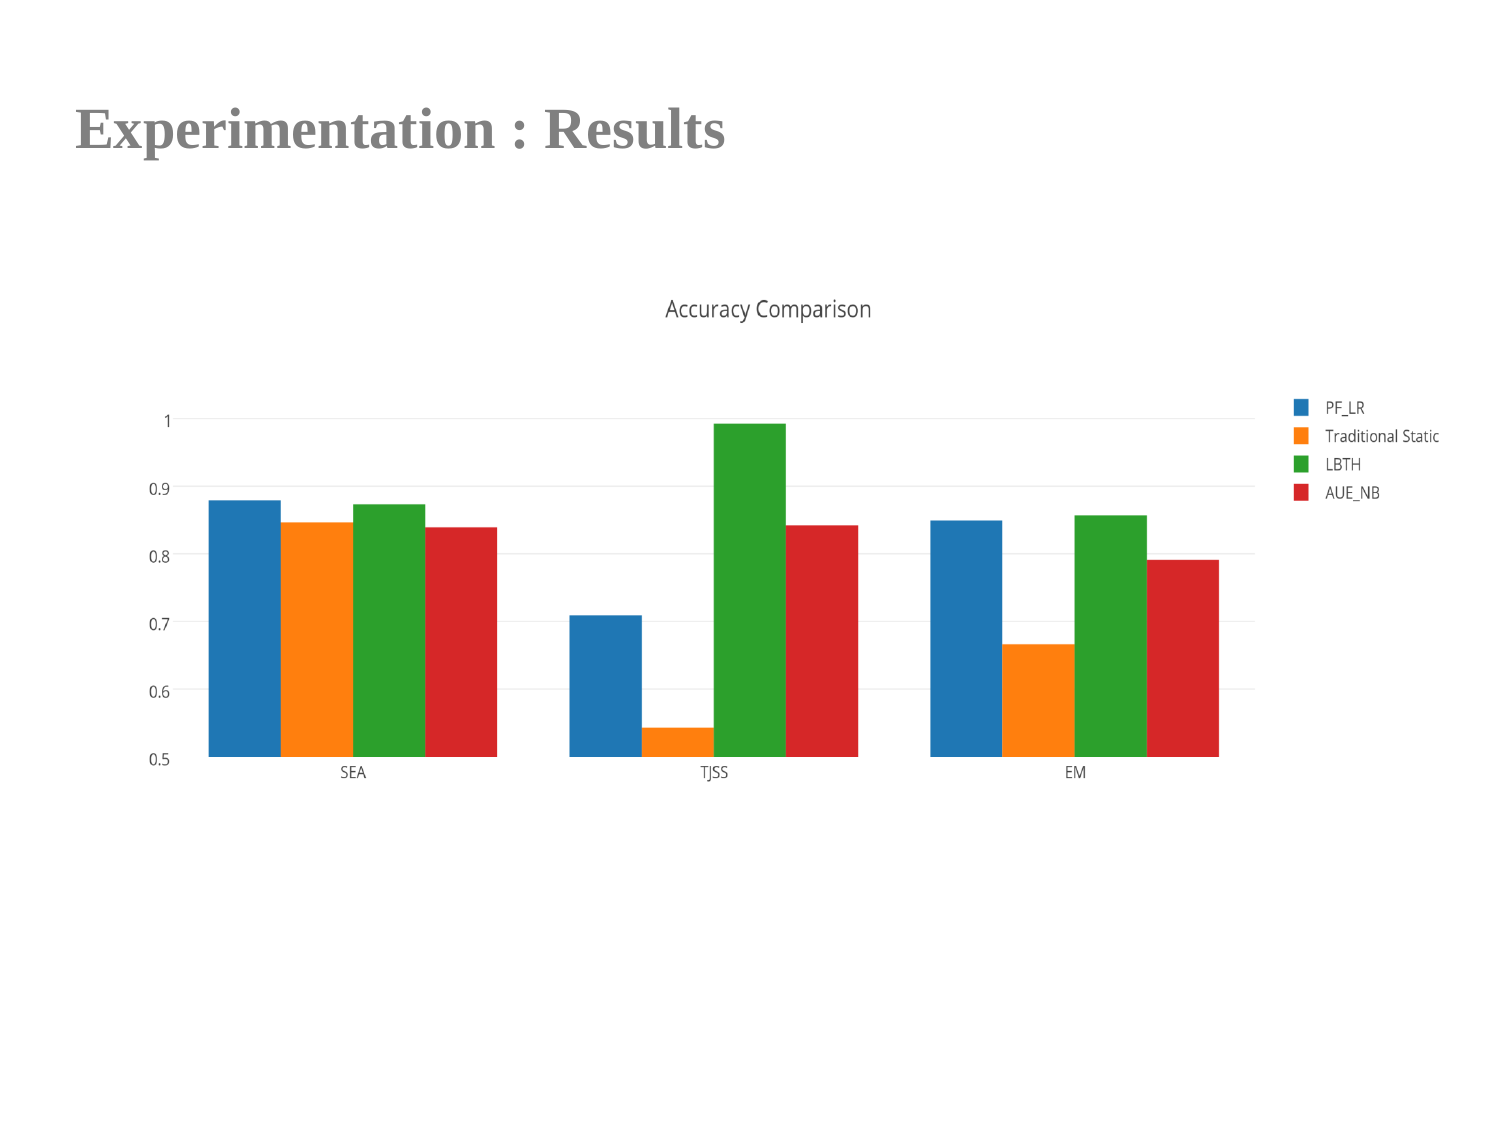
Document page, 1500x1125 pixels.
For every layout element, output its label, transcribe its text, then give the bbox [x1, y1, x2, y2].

picture [74, 245, 1461, 870]
title Experimentation : Results [60, 62, 1336, 188]
